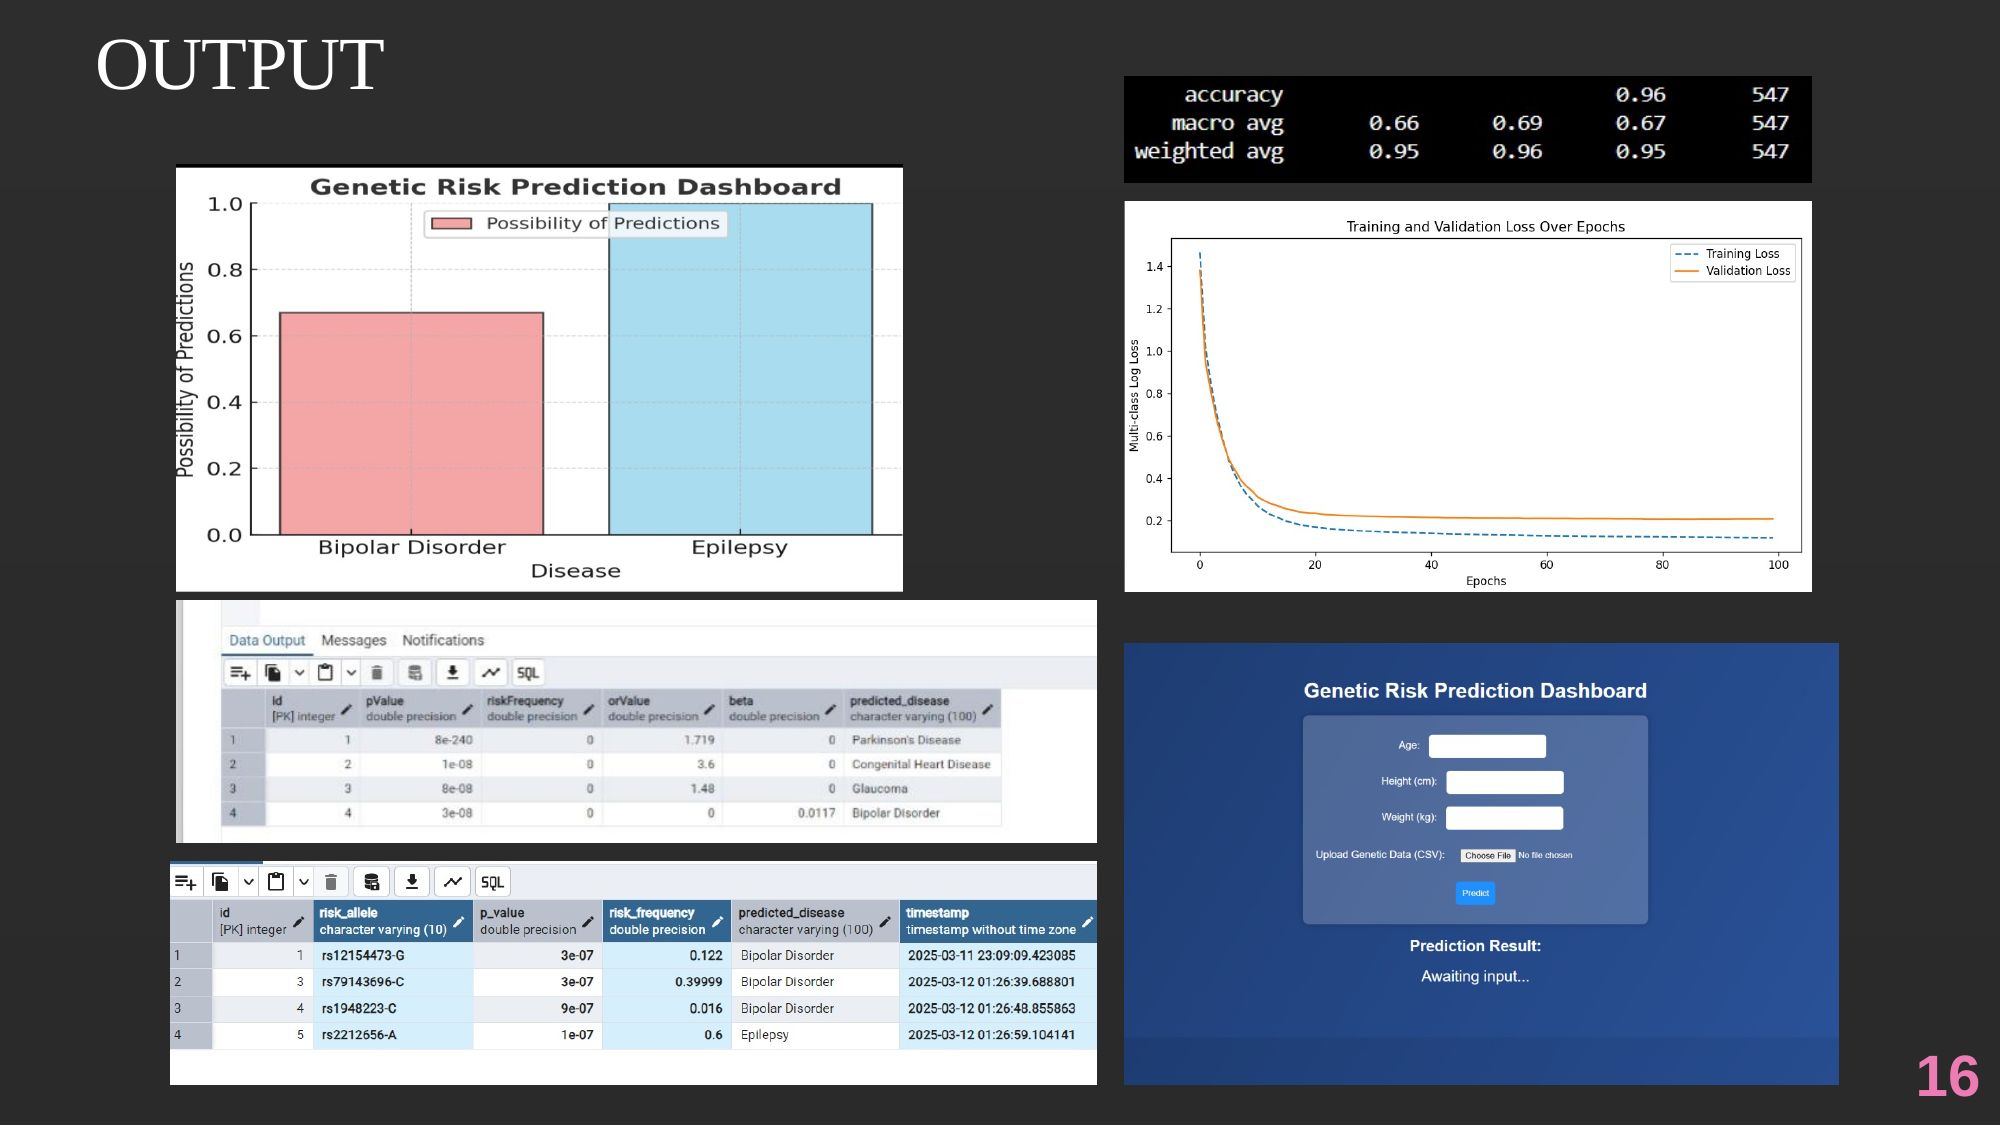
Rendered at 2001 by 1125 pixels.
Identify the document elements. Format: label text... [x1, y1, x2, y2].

picture [176, 600, 1097, 843]
picture [176, 164, 903, 592]
slide_number 3 [1744, 1042, 1996, 1103]
picture [1124, 201, 1812, 592]
picture [1124, 76, 1812, 183]
title OUTPUT [0, 0, 529, 158]
picture [170, 861, 1097, 1085]
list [1127, 646, 1837, 1082]
